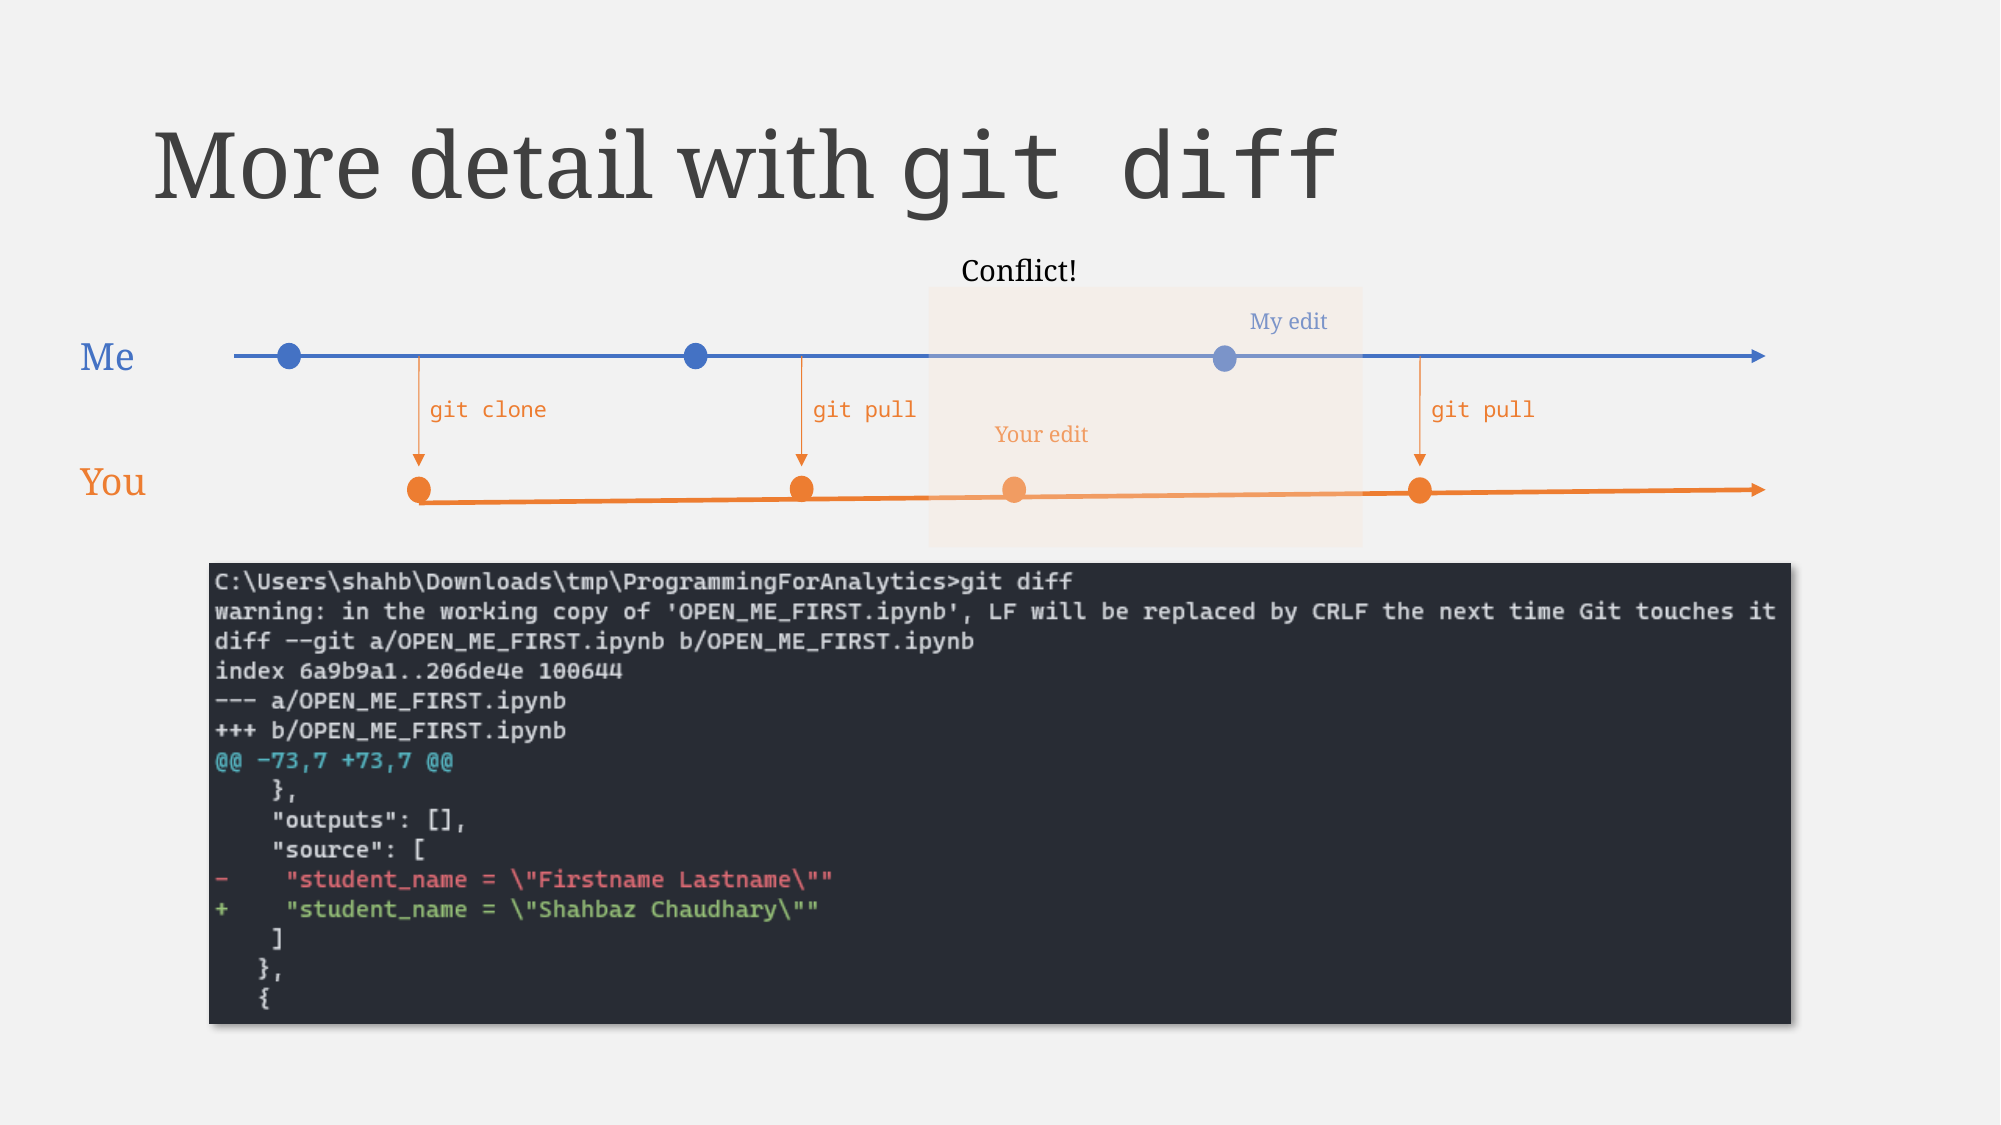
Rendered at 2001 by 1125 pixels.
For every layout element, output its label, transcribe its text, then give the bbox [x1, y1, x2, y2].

text_box [405, 475, 432, 505]
text_box [1406, 490, 1433, 505]
text_box [928, 357, 1364, 489]
text_box [682, 341, 709, 355]
title More detail with git diff [137, 59, 1863, 278]
text_box [788, 490, 815, 504]
text_box Me [65, 325, 150, 386]
text_box [276, 357, 302, 371]
text_box Conflict! [946, 245, 1093, 295]
picture [209, 563, 1791, 1024]
text_box [276, 341, 302, 355]
text_box git pull [1420, 387, 1551, 429]
text_box [788, 474, 815, 489]
text_box [682, 357, 709, 371]
text_box [928, 490, 1364, 548]
text_box [928, 286, 1364, 355]
text_box git pull [802, 387, 928, 429]
text_box [1407, 476, 1433, 489]
text_box You [65, 450, 162, 510]
text_box git clone [419, 387, 562, 429]
